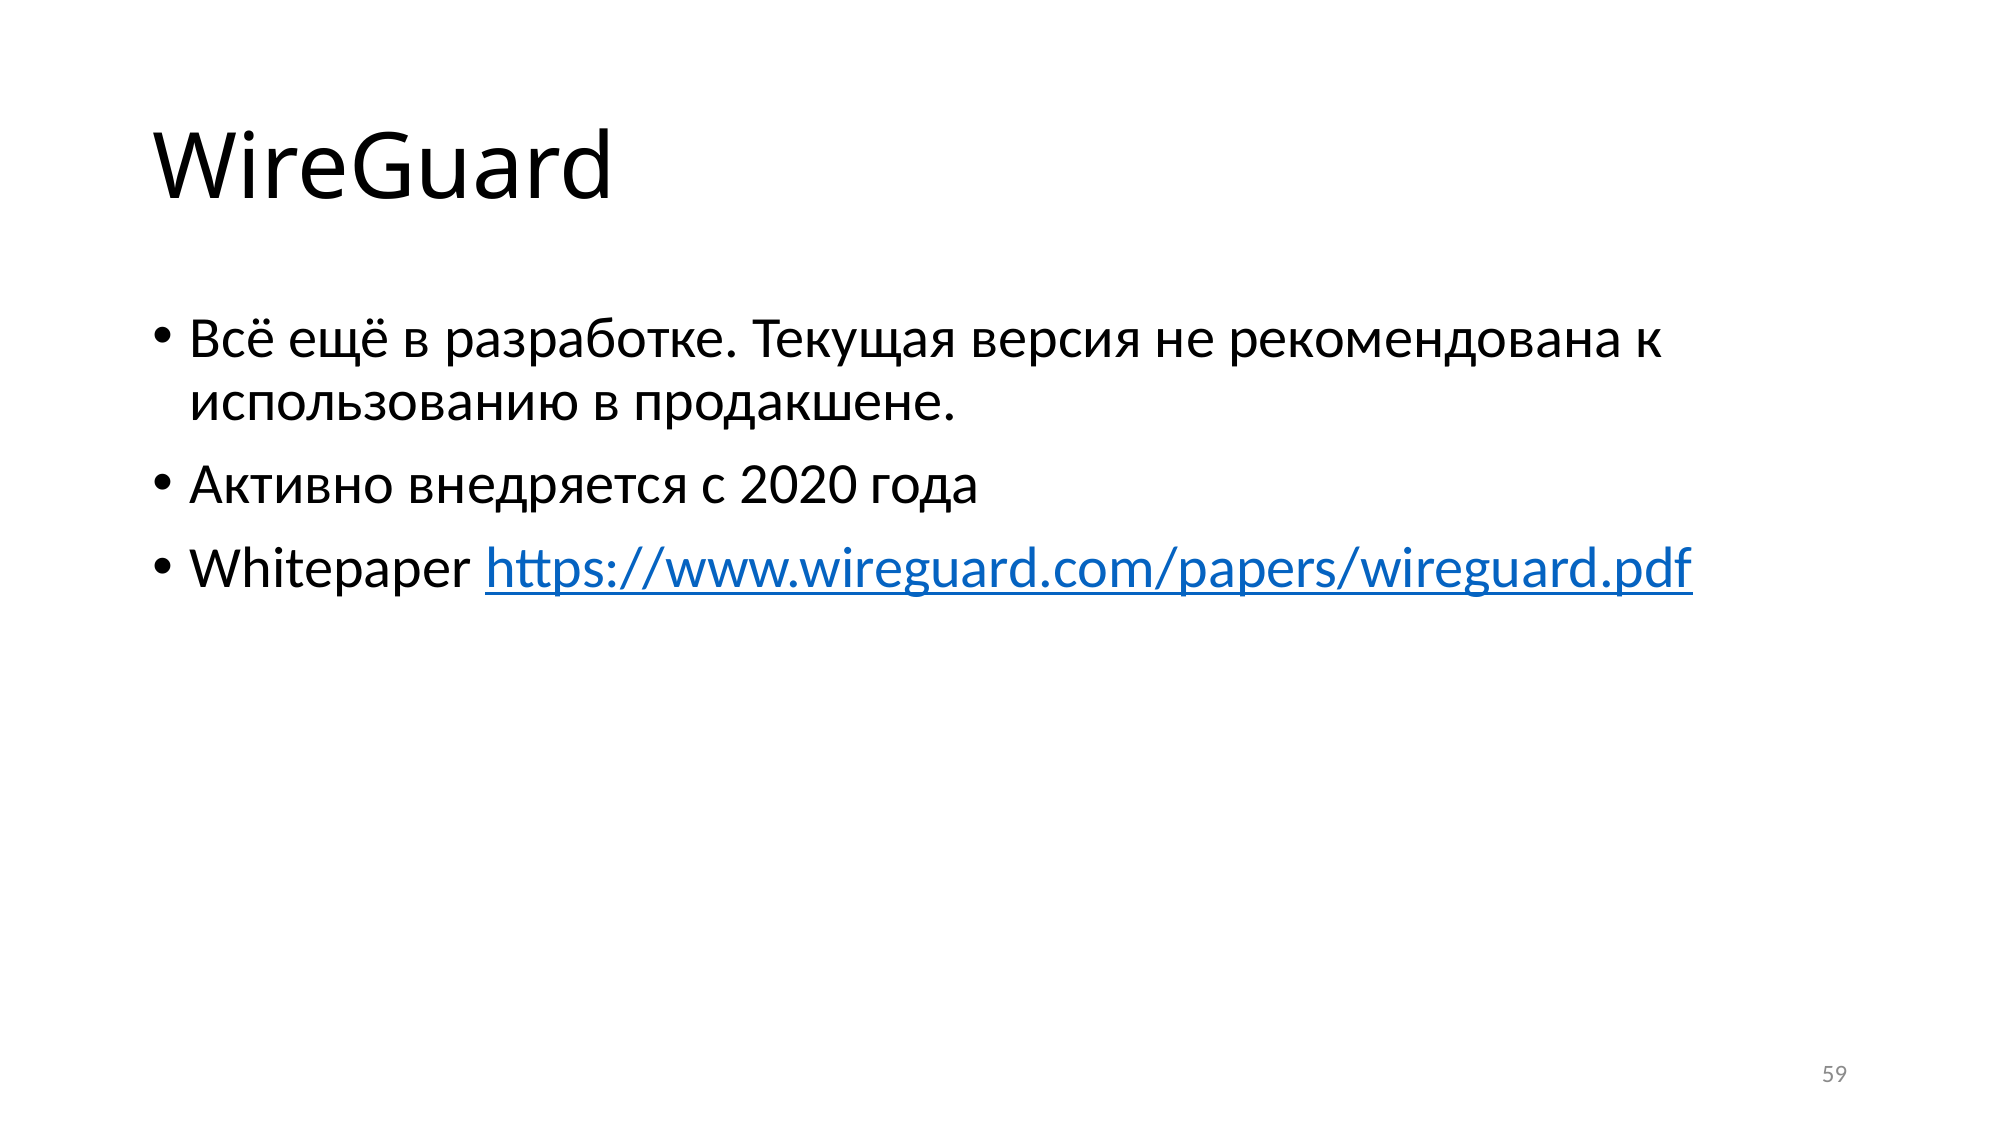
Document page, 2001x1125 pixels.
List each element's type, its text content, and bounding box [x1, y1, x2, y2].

slide_number 59 [1412, 1042, 1863, 1103]
list Всё ещё в разработке. Текущая версия не рекомендована к использованию в продакшене. Активно внедряется с 2020 года Whitepaper https://www.wireguard.com/papers/wireguard.pdf [137, 299, 1863, 1014]
title WireGuard [137, 59, 1863, 278]
